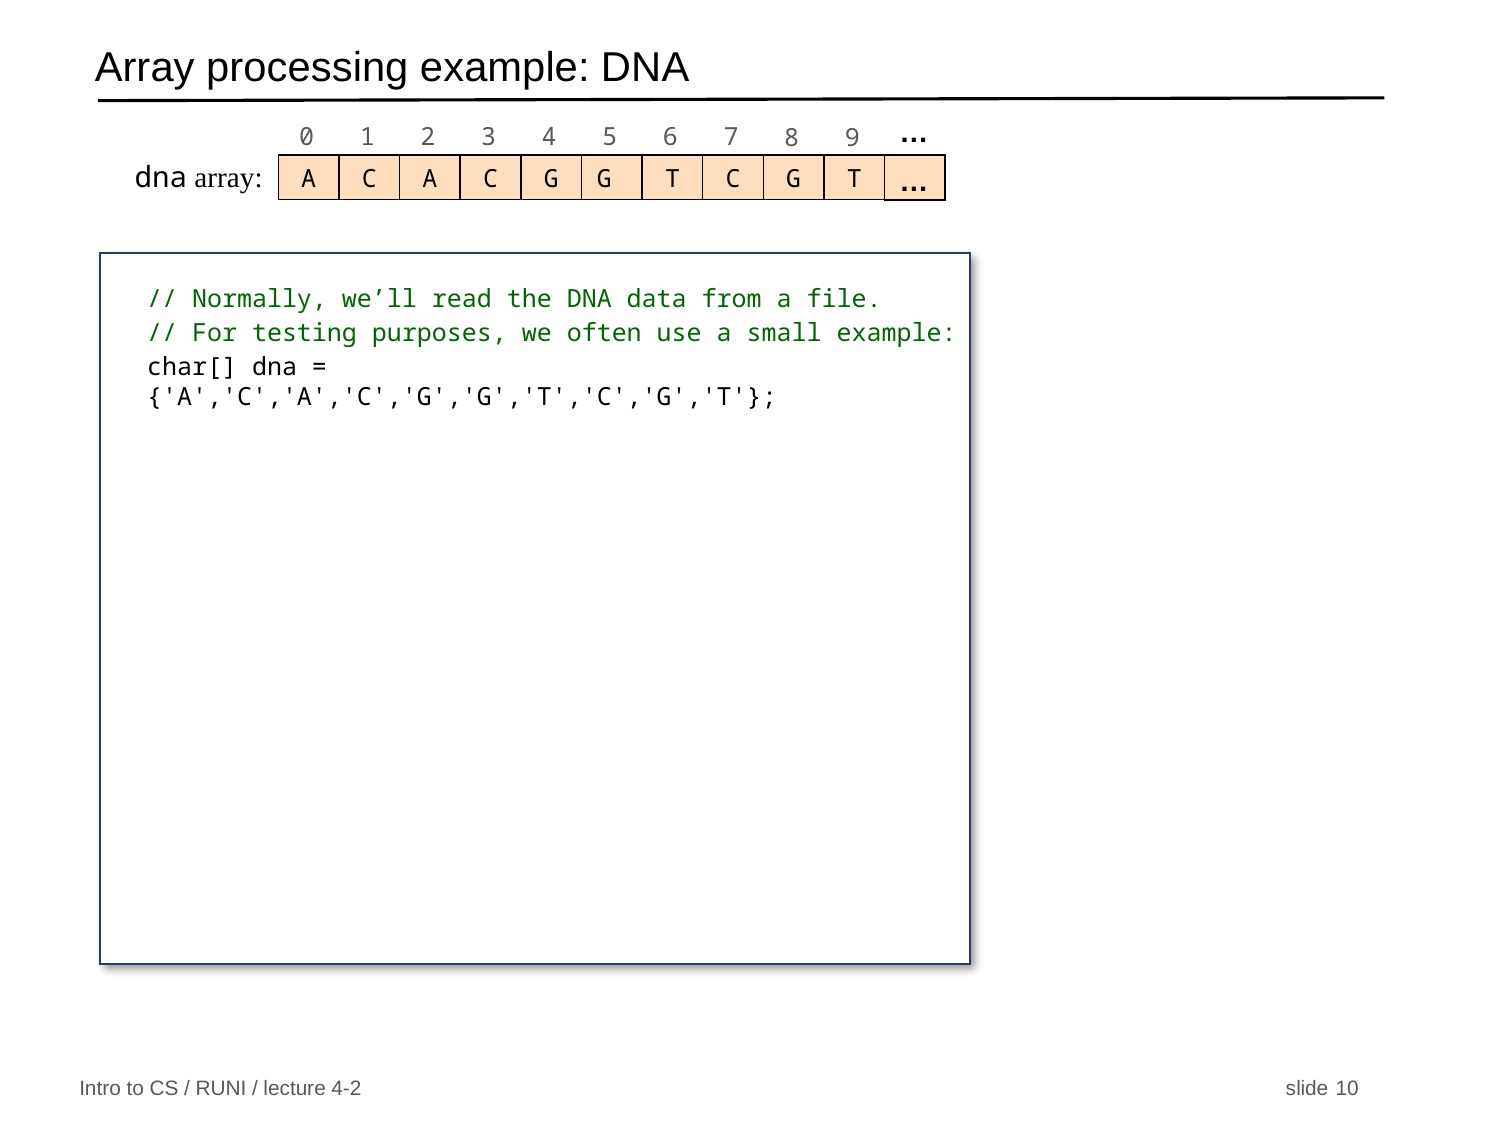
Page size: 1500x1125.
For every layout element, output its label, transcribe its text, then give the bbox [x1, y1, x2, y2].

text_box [65, 106, 946, 203]
title Array processing example: DNA [79, 33, 1371, 109]
text_box // Normally, we’ll read the DNA data from a file. // For testing purposes, we often use a small example: char[] dna = {'A','C','A','C','G','G','T','C','G','T'}; [99, 252, 971, 964]
